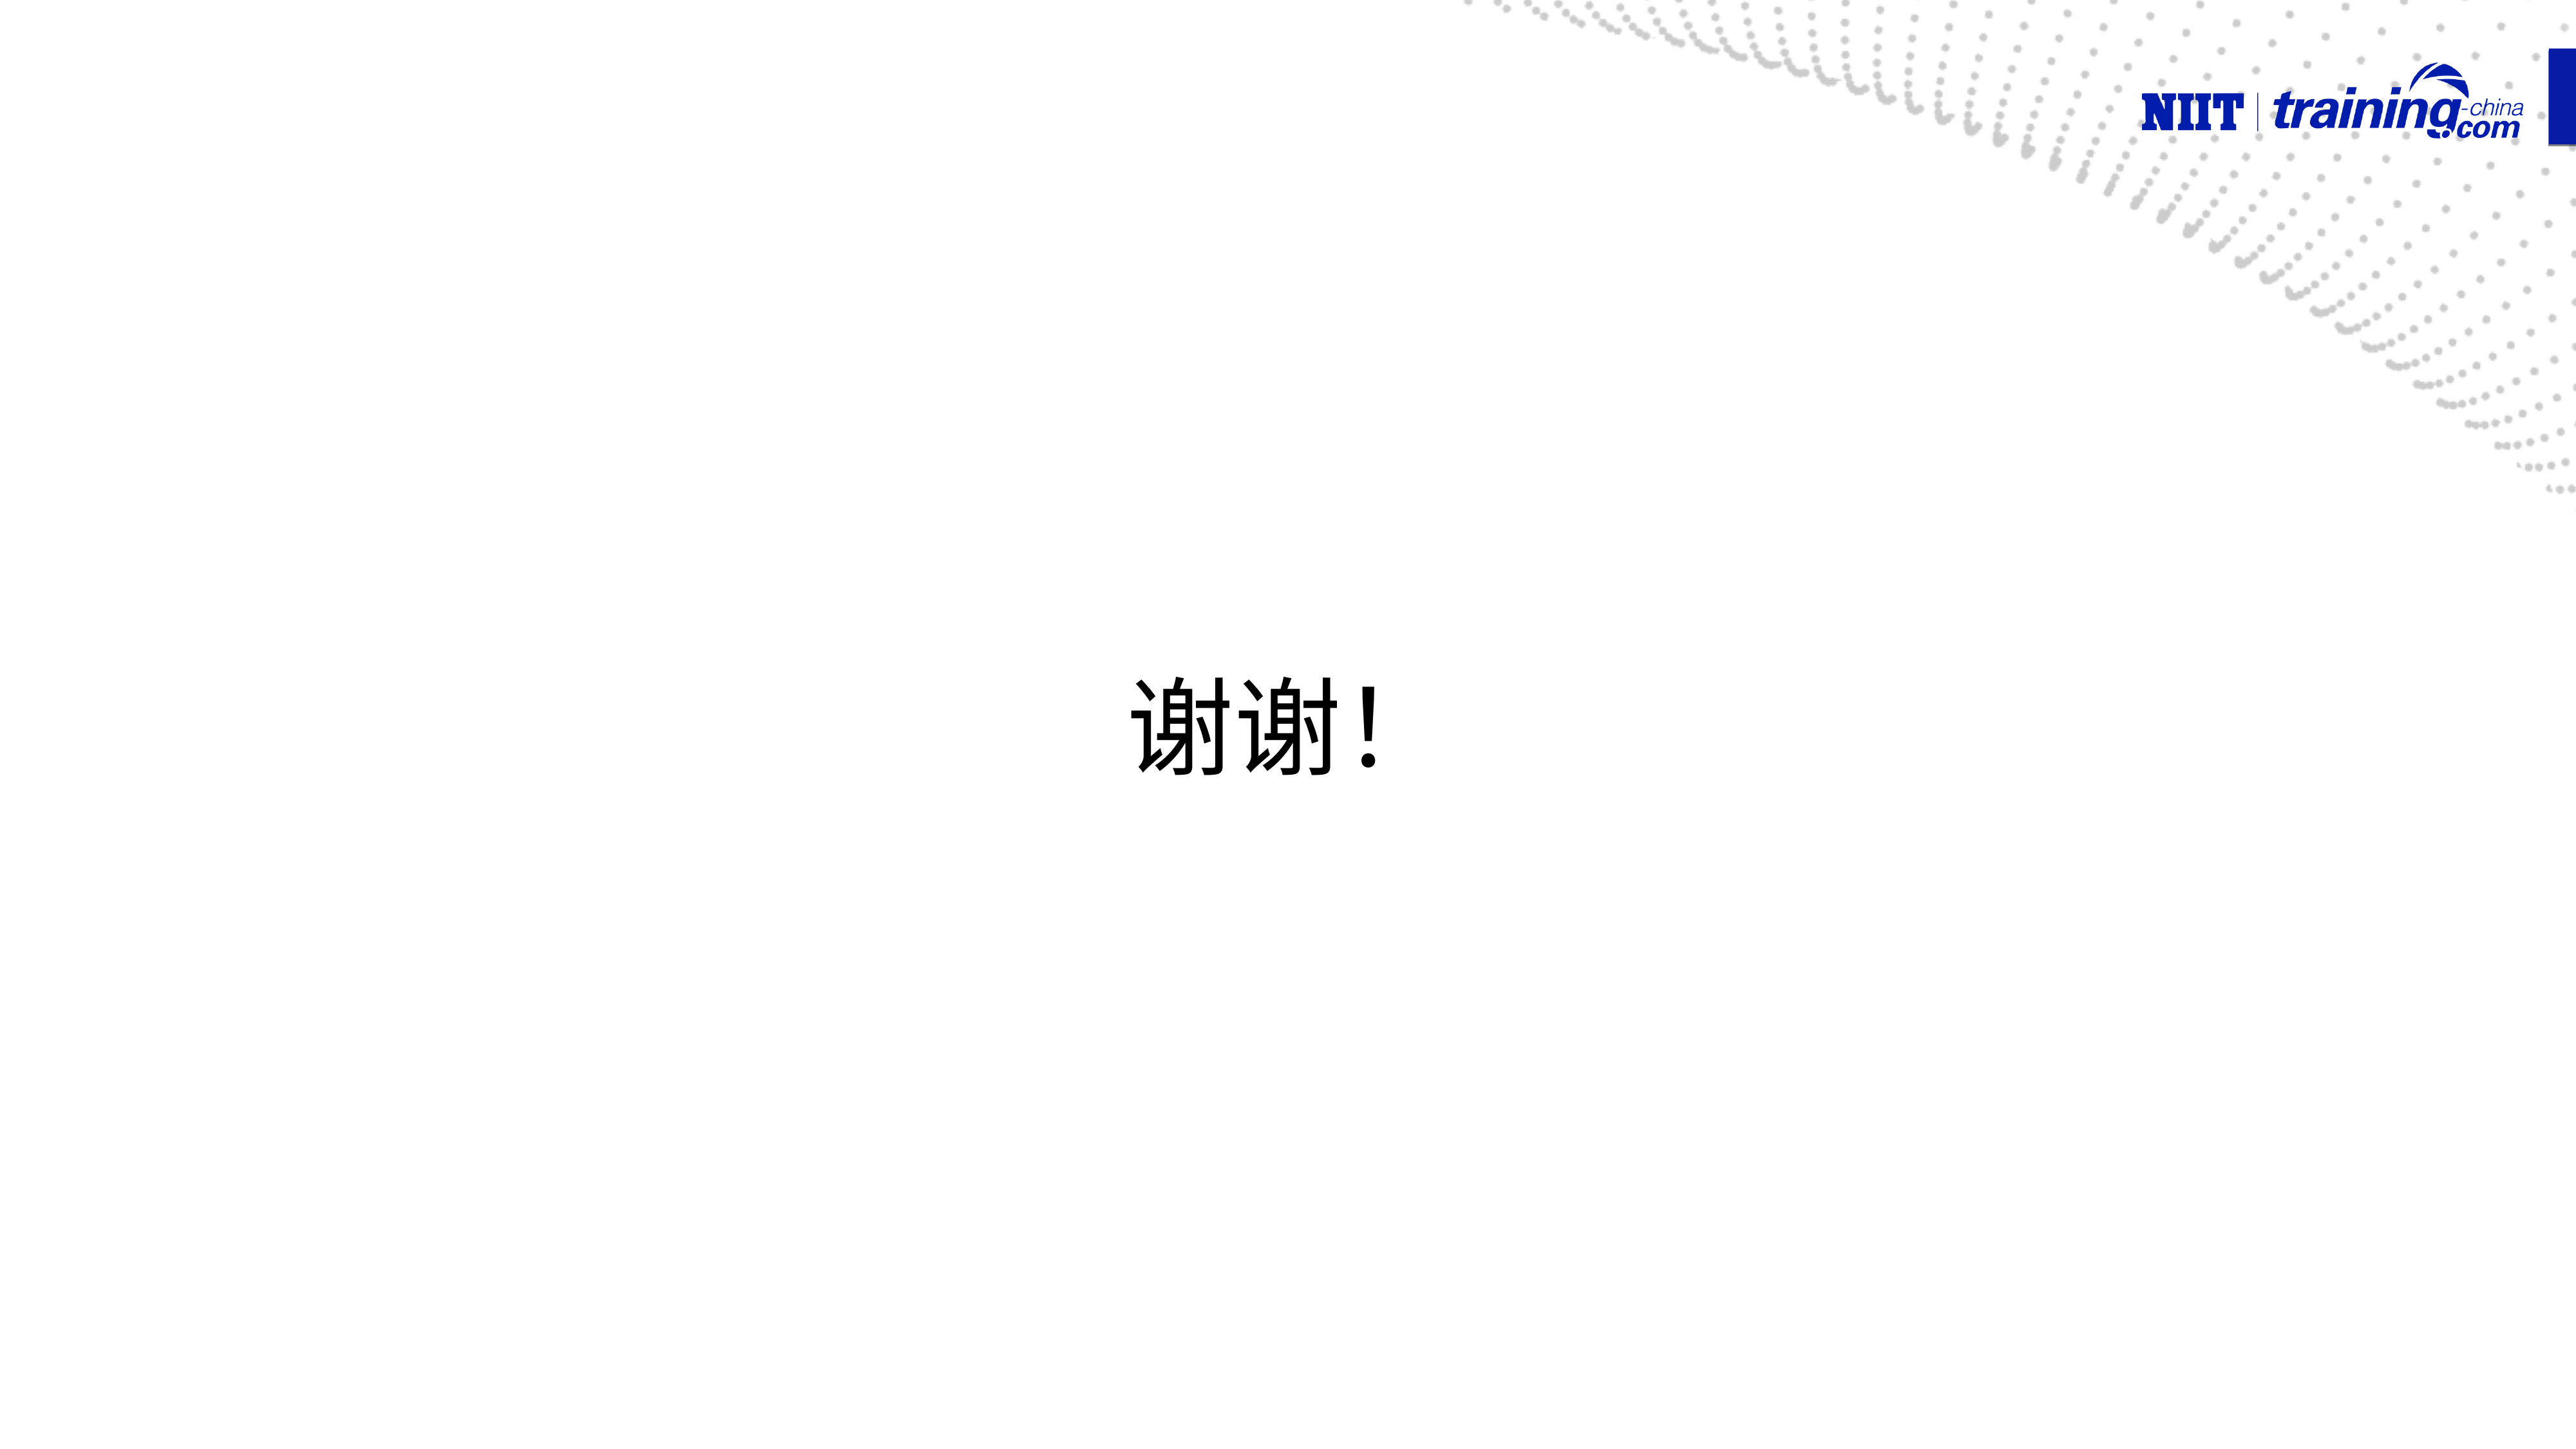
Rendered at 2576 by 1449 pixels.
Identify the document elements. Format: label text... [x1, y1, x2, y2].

title 谢谢！ [462, 564, 2113, 886]
picture [2142, 62, 2523, 138]
